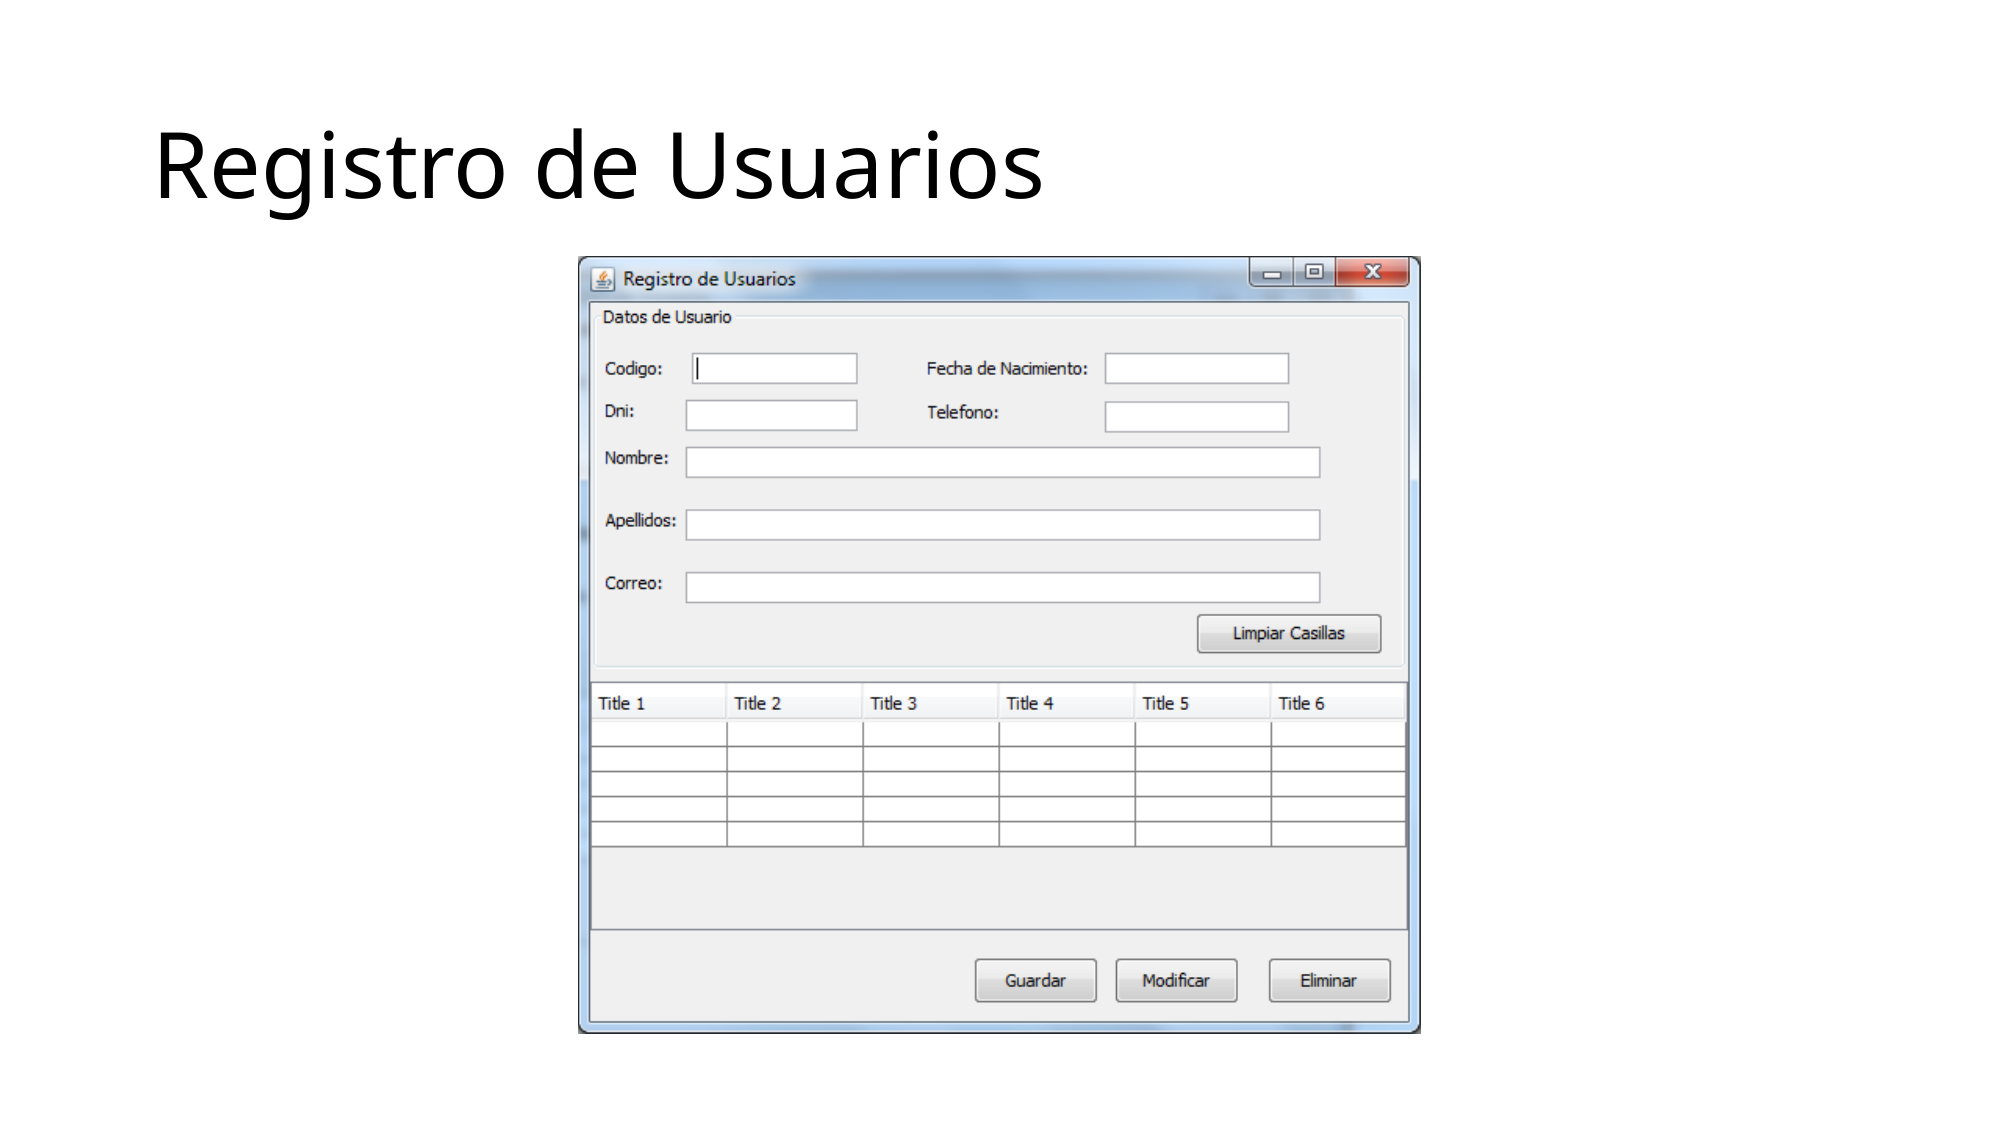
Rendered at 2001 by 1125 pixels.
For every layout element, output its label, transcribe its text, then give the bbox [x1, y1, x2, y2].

picture [578, 256, 1421, 1034]
title Registro de Usuarios [137, 59, 1863, 278]
